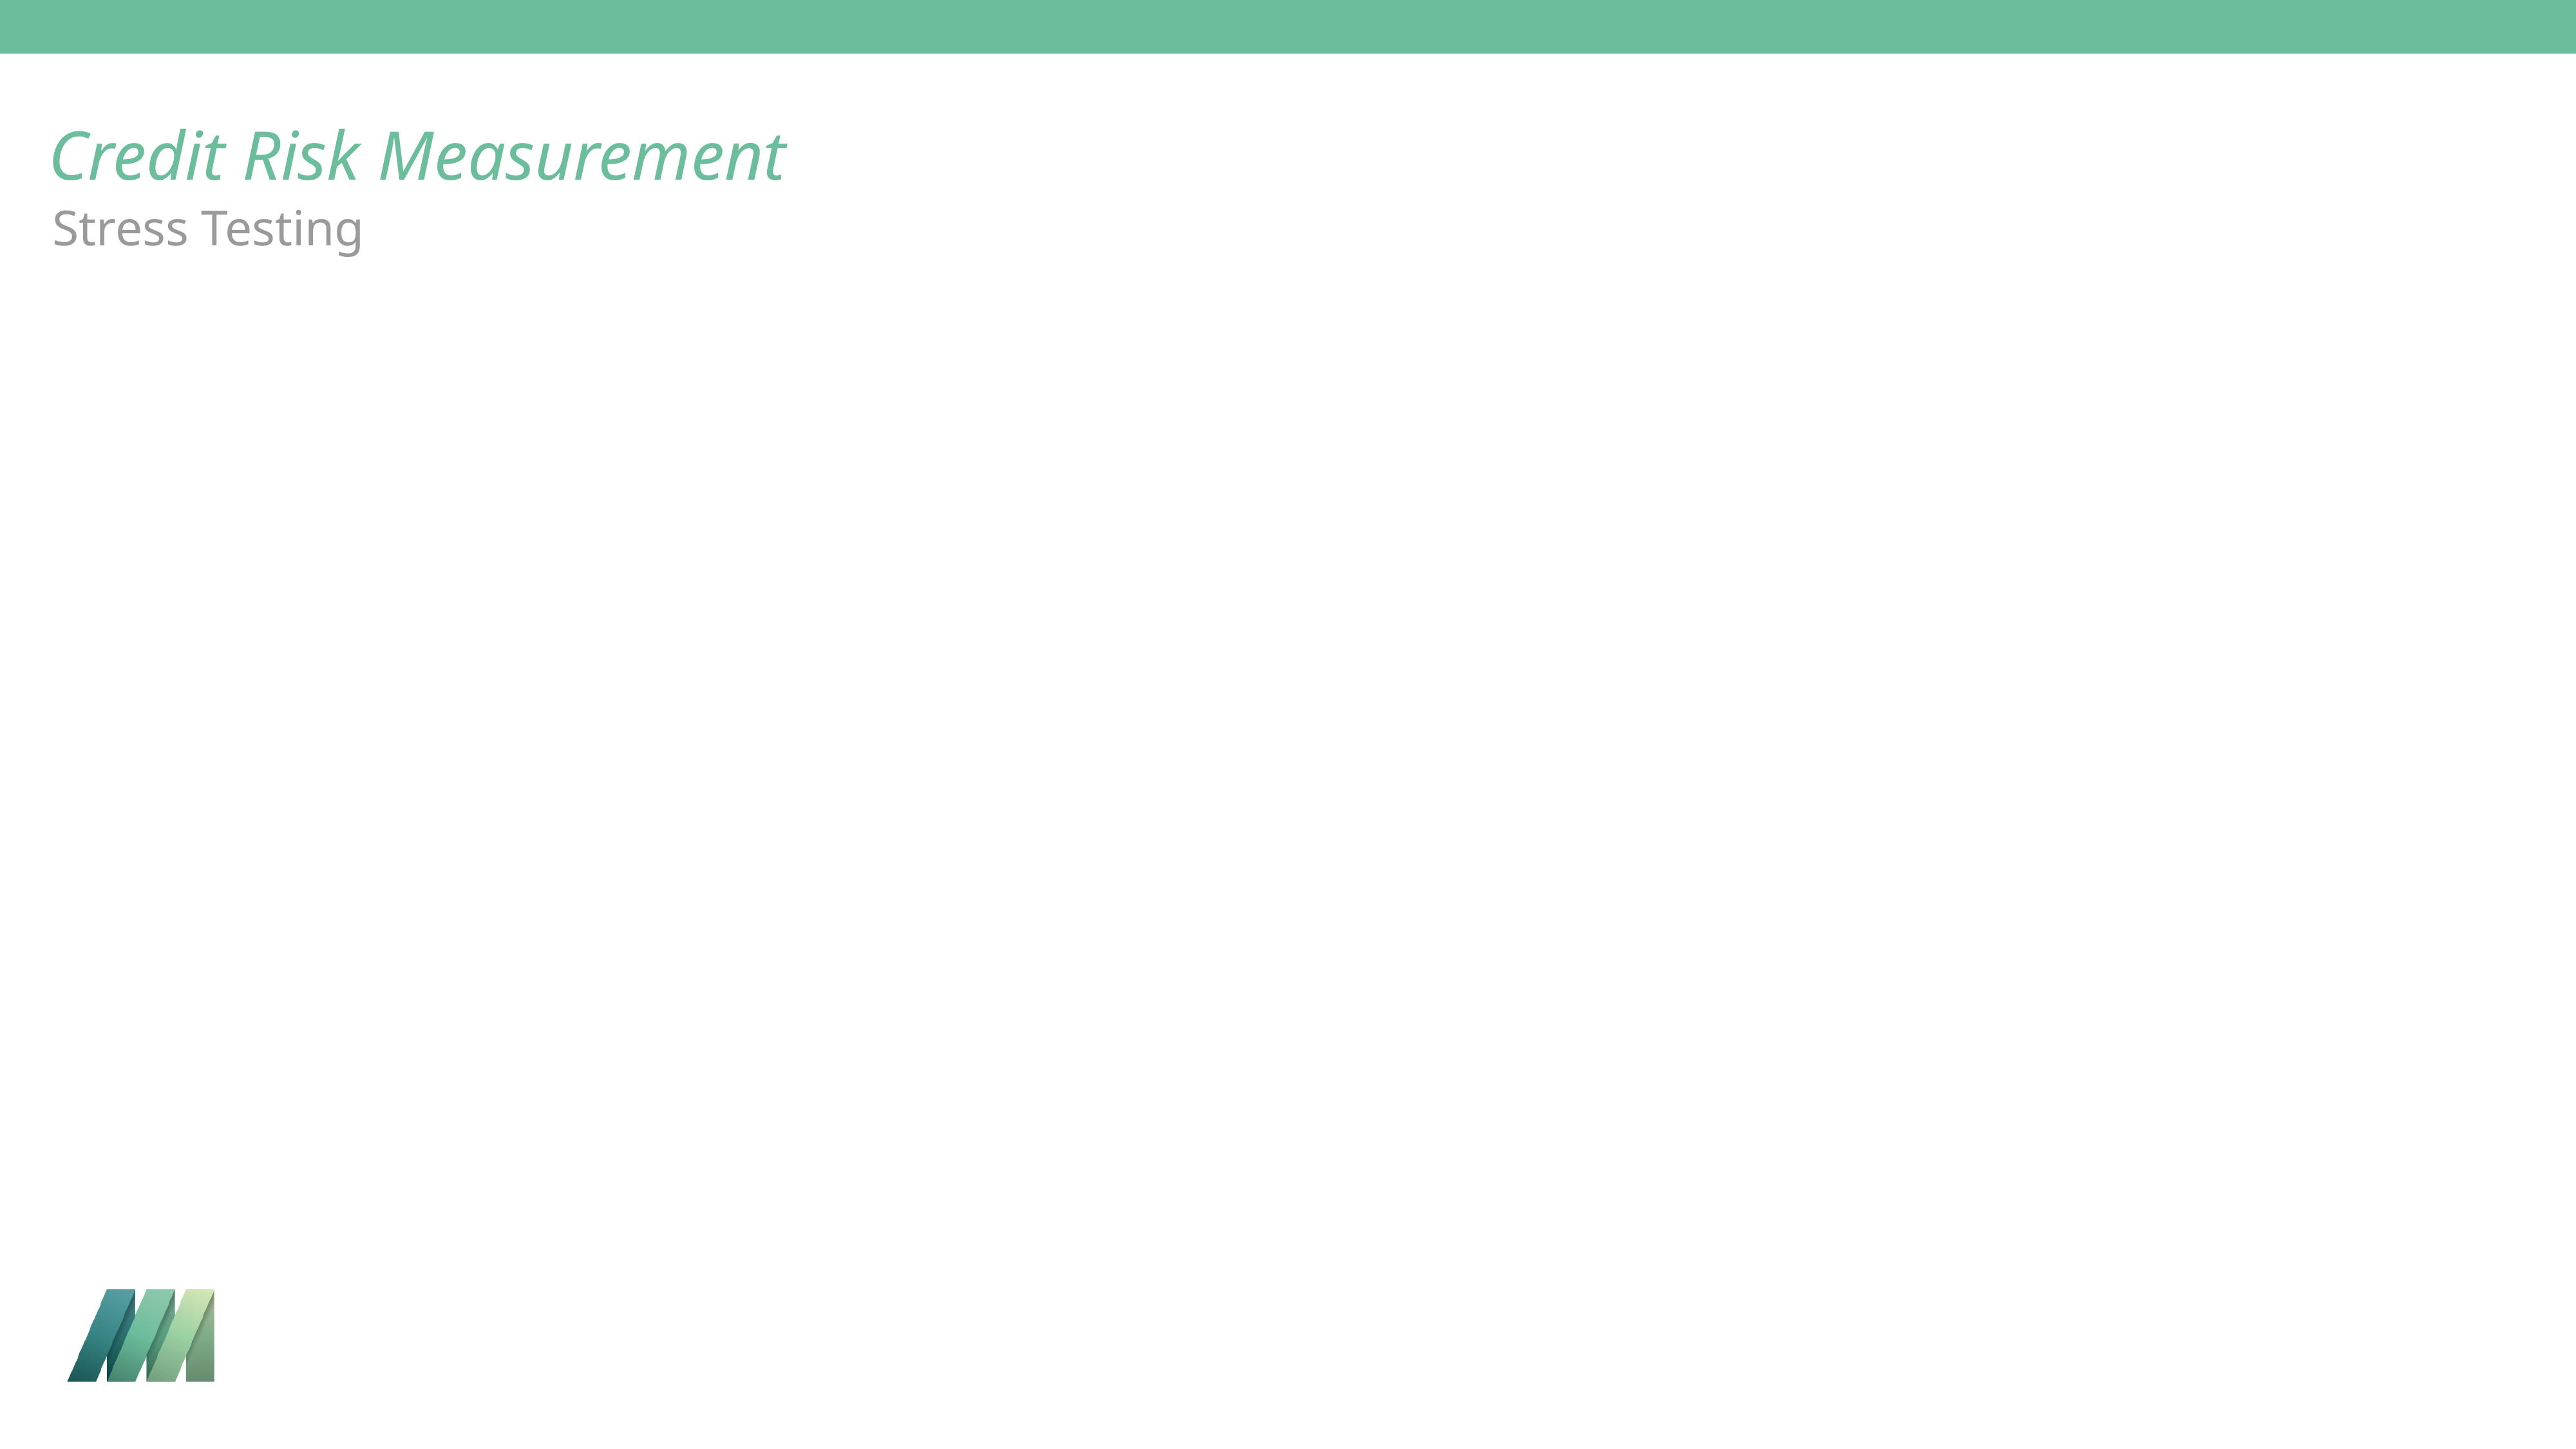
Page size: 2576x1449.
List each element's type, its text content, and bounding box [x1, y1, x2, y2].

text_box [0, 0, 2576, 54]
text_box Stress Testing [47, 199, 370, 261]
picture [66, 1289, 214, 1382]
text_box Credit Risk Measurement [43, 107, 791, 199]
